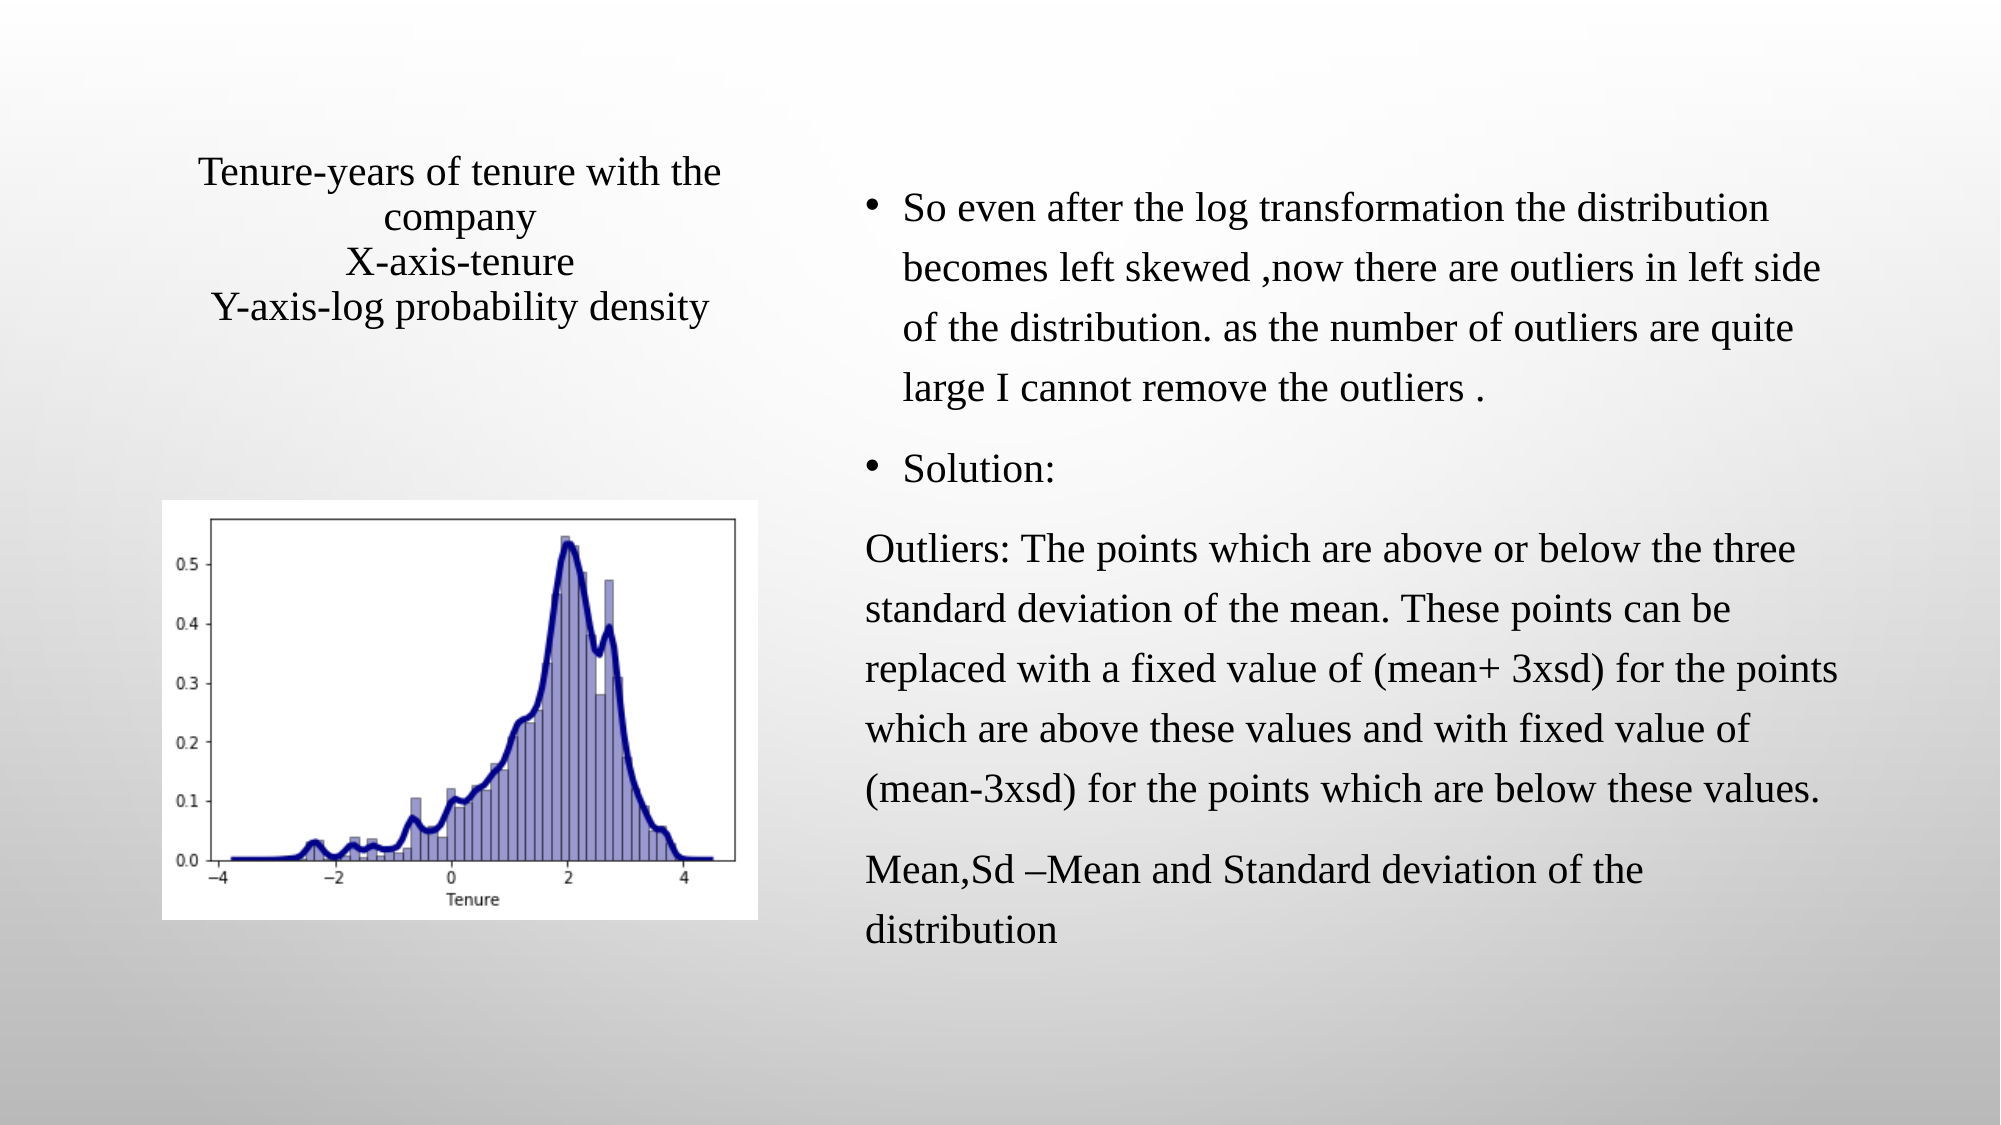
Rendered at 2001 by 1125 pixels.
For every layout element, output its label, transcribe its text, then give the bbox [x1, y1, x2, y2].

title Tenure-years of tenure with the company X-axis-tenure Y-axis-log probability density [137, 75, 783, 338]
picture [0, 0, 2000, 1125]
list So even after the log transformation the distribution becomes left skewed ,now there are outliers in left side of the distribution. as the number of outliers are quite large I cannot remove the outliers . Solution: Outliers: The points which are above or below the three standard deviation of the mean. These points can be replaced with a fixed value of (mean+ 3xsd) for the points which are above these values and with fixed value of (mean-3xsd) for the points which are below these values. Mean,Sd –Mean and Standard deviation of the distribution [850, 161, 1863, 962]
